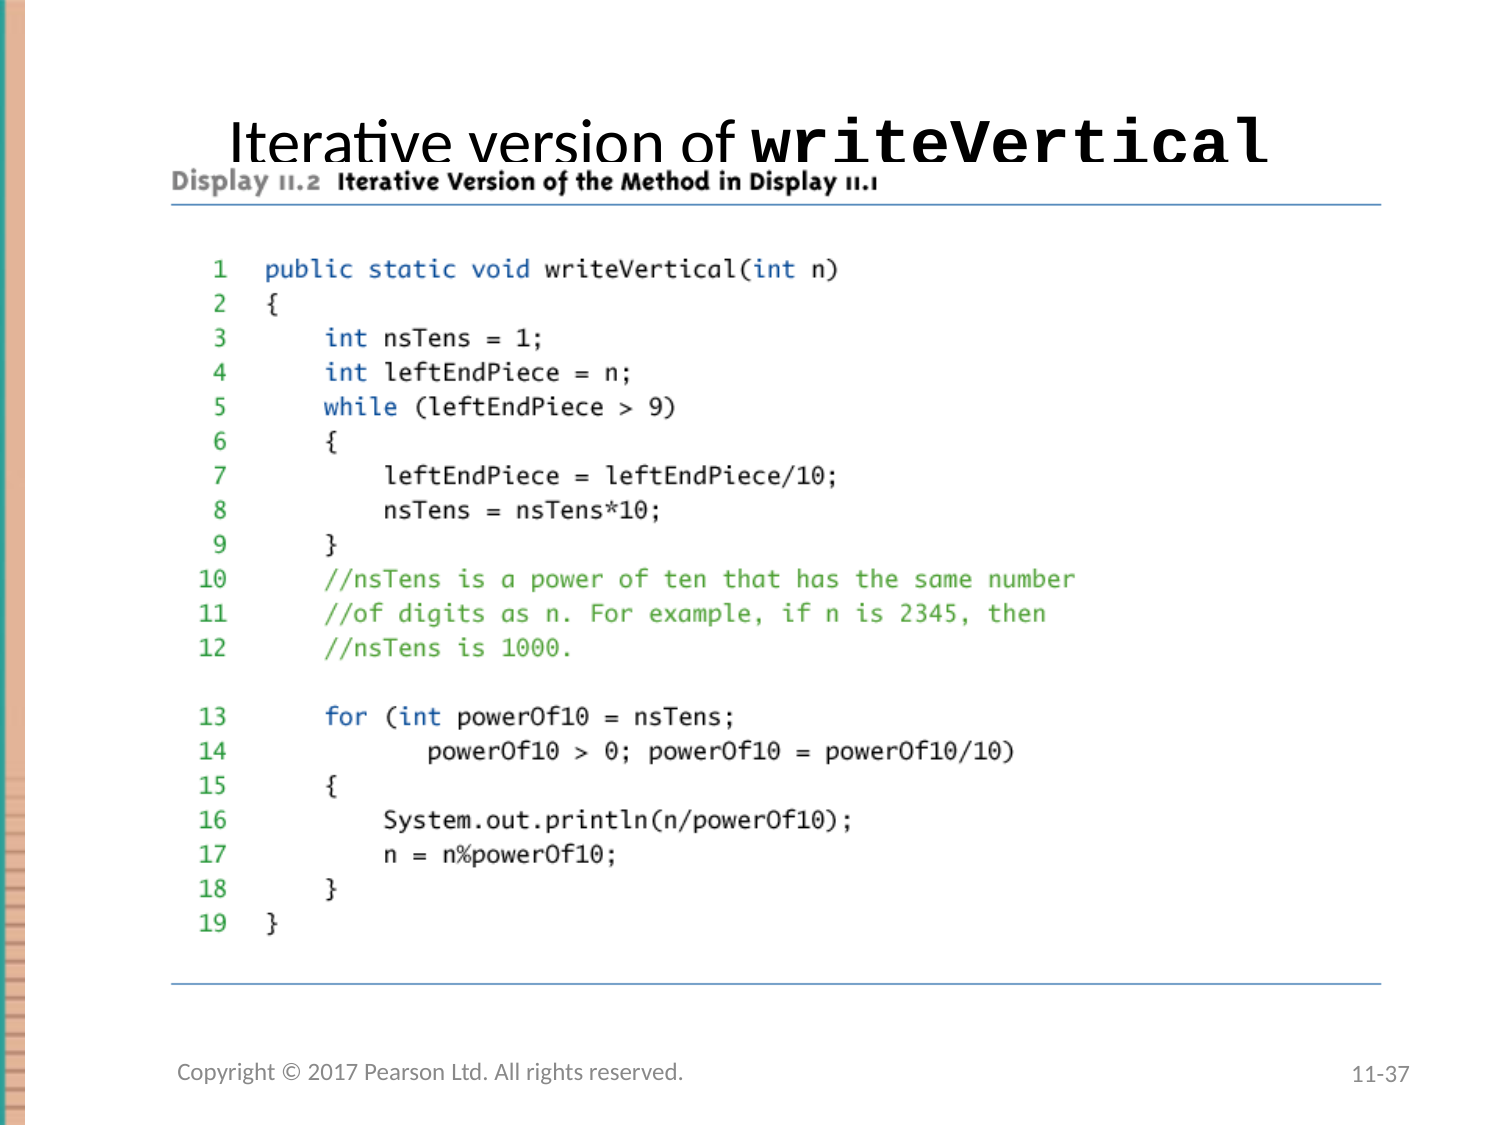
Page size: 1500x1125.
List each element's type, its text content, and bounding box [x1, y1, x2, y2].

slide_number 11-37 [1074, 1042, 1425, 1103]
title Iterative version of writeVertical [75, 45, 1425, 233]
picture [162, 162, 1394, 996]
footer Copyright © 2017 Pearson Ltd. All rights reserved. [75, 1040, 788, 1100]
picture [0, 0, 25, 1125]
